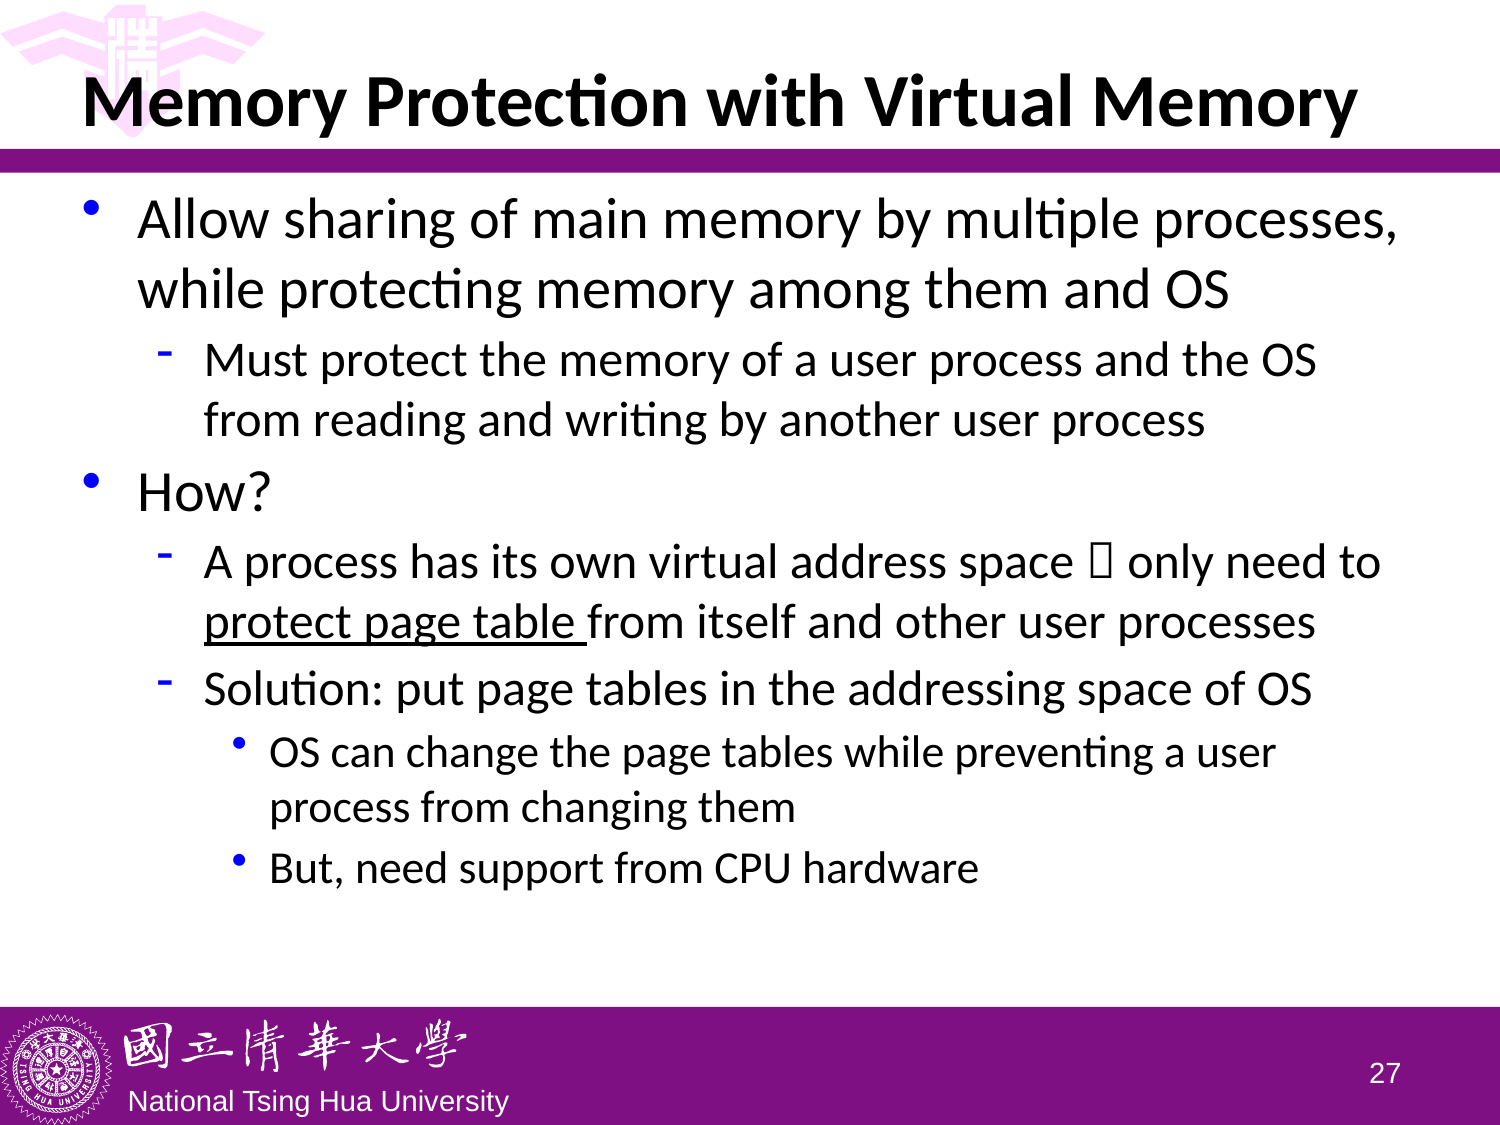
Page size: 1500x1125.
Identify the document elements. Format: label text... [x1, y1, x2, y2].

list Allow sharing of main memory by multiple processes, while protecting memory among them and OS Must protect the memory of a user process and the OS from reading and writing by another user process How? A process has its own virtual address space  only need to protect page table from itself and other user processes Solution: put page tables in the addressing space of OS OS can change the page tables while preventing a user process from changing them But, need support from CPU hardware [66, 172, 1436, 1003]
slide_number 26 [1104, 1021, 1417, 1097]
title Memory Protection with Virtual Memory [66, 37, 1436, 149]
